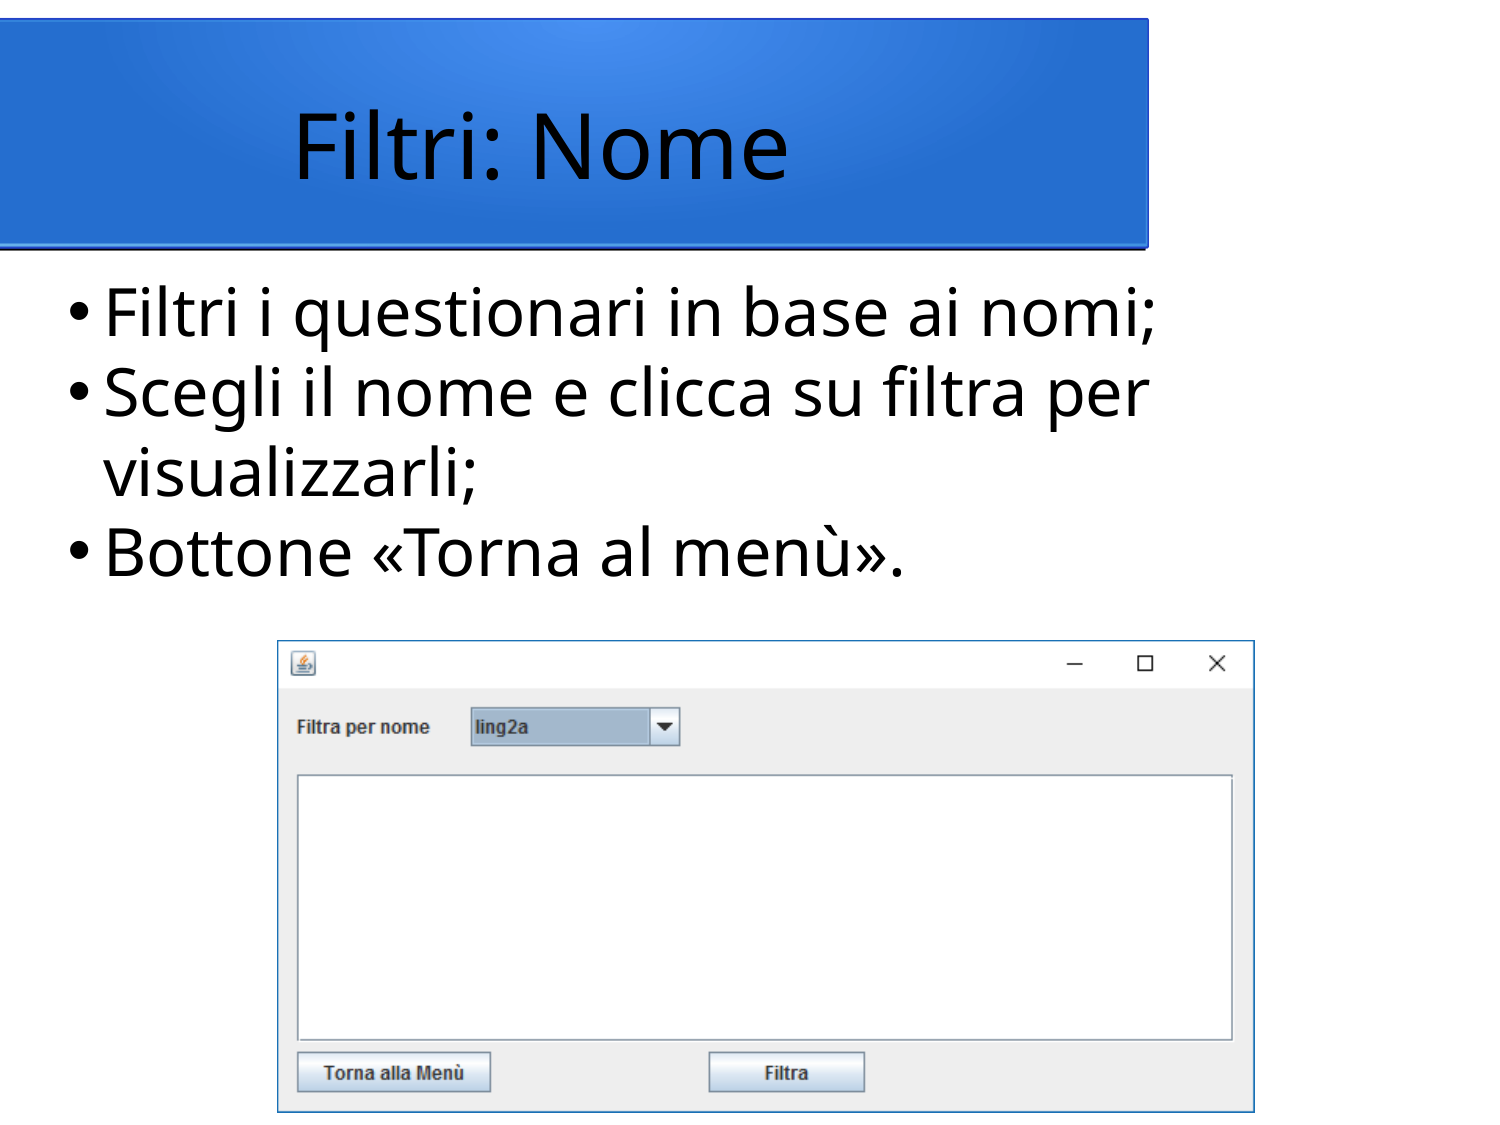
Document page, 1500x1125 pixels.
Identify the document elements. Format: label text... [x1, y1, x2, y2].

picture [277, 640, 1255, 1113]
text_box Filtri i questionari in base ai nomi; Scegli il nome e clicca su filtra per visualizzarli; Bottone «Torna al menù». [53, 262, 1471, 1005]
picture [0, 237, 1152, 256]
text_box Filtri: Nome [0, 48, 1217, 237]
picture [0, 16, 1152, 48]
